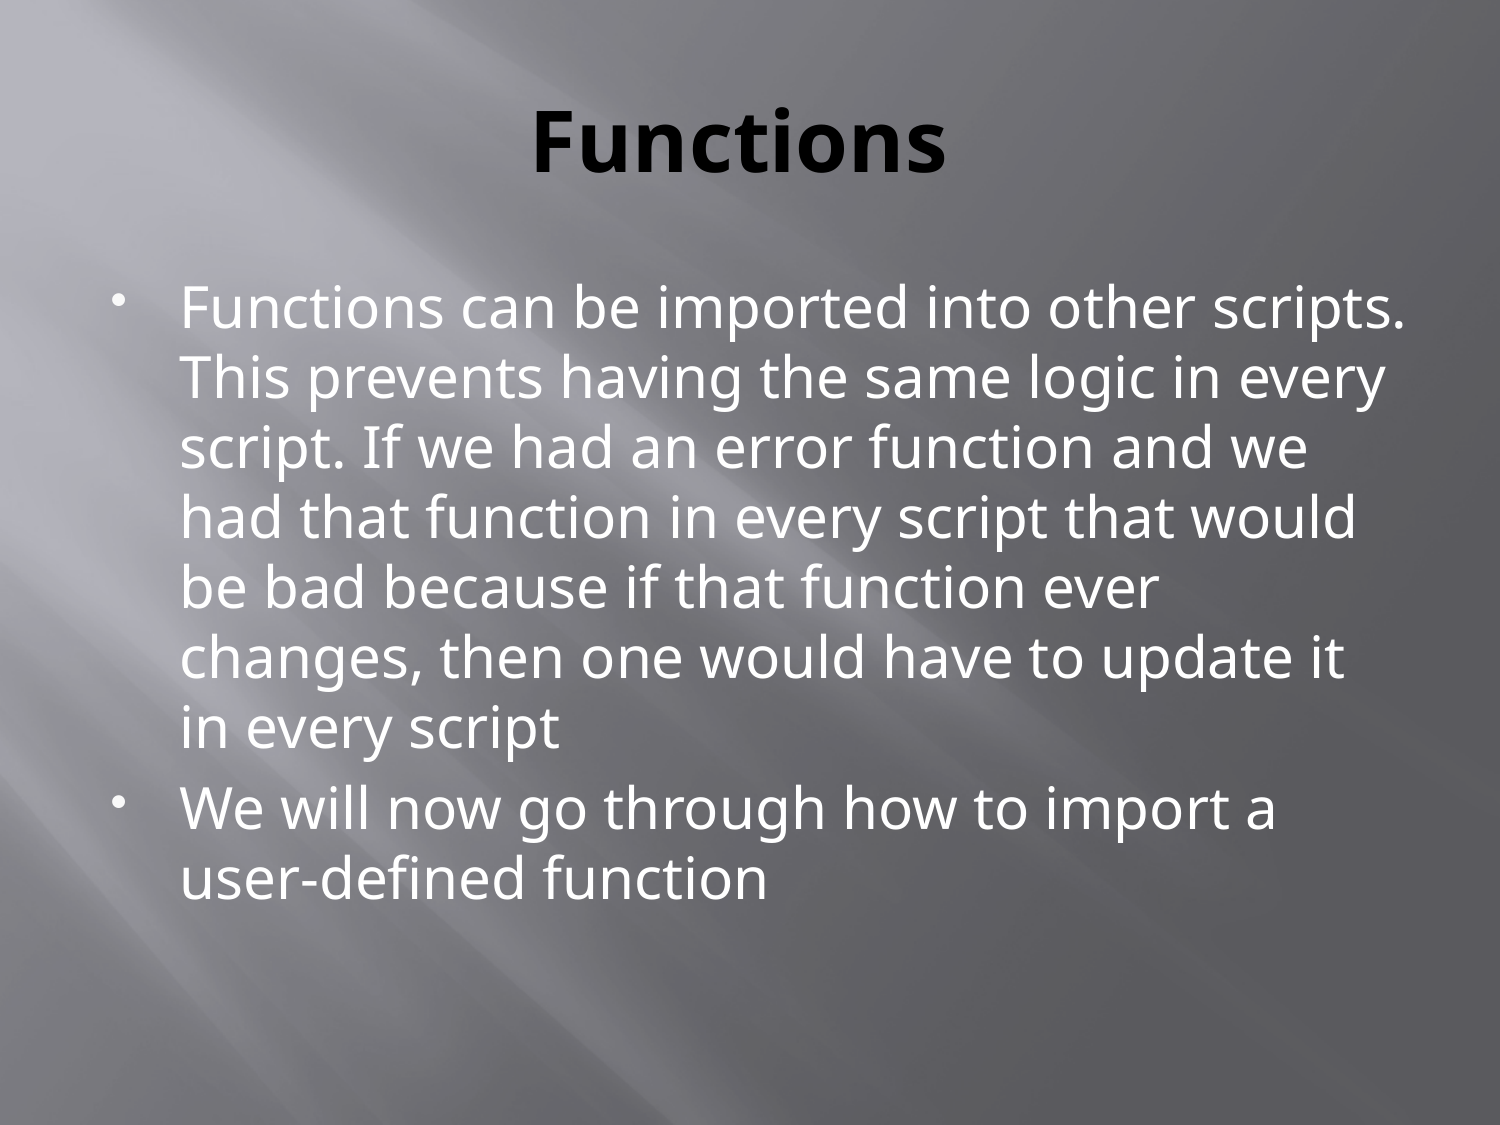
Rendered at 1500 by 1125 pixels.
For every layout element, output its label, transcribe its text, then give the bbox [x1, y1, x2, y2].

title Functions [75, 45, 1425, 233]
list Functions can be imported into other scripts. This prevents having the same logic in every script. If we had an error function and we had that function in every script that would be bad because if that function ever changes, then one would have to update it in every script We will now go through how to import a user-defined function [75, 262, 1425, 1035]
